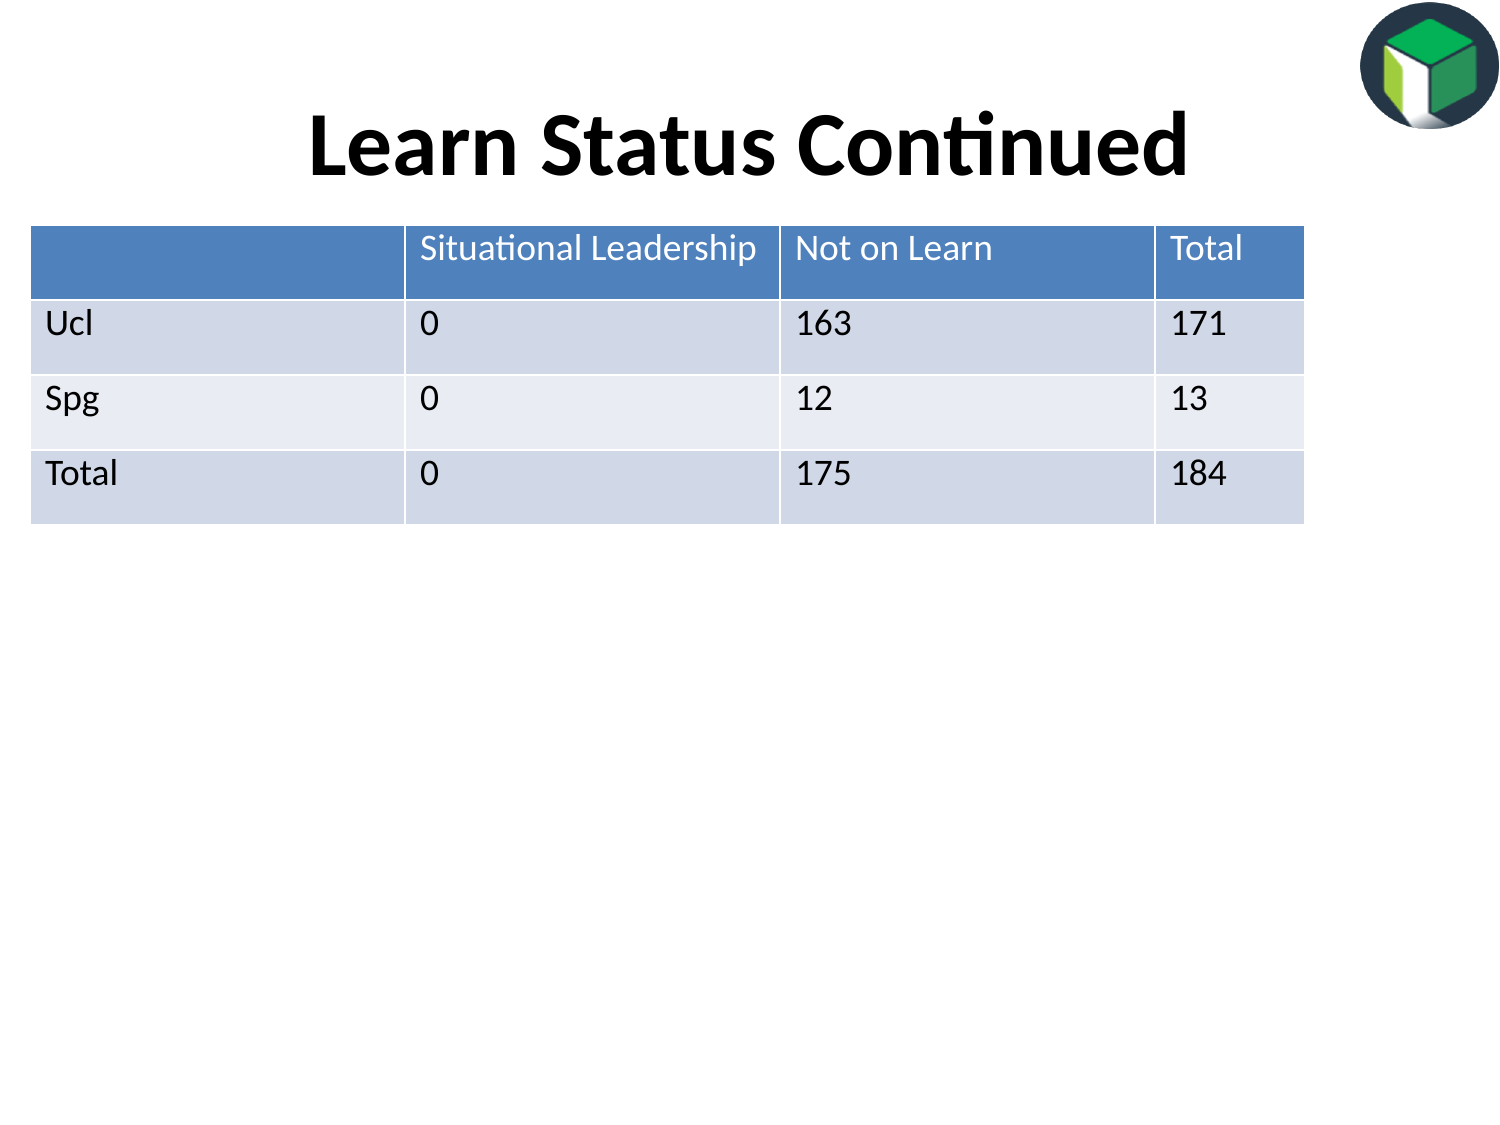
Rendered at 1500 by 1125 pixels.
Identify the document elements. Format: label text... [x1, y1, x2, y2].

title Learn Status Continued [75, 45, 1425, 233]
table_cell 171 [1156, 301, 1304, 374]
table_cell Spg [31, 376, 404, 449]
picture [1360, 2, 1499, 130]
table_header Total [1156, 226, 1304, 299]
table_header Situational Leadership [406, 226, 779, 299]
table_cell Total [31, 451, 404, 524]
table_cell Ucl [31, 301, 404, 374]
table_cell 163 [781, 301, 1154, 374]
table_cell 0 [406, 301, 779, 374]
table_cell 184 [1156, 451, 1304, 524]
table_header [31, 226, 404, 299]
table_cell 0 [406, 376, 779, 449]
table_header Not on Learn [781, 226, 1154, 299]
table_cell 0 [406, 451, 779, 524]
table_cell 12 [781, 376, 1154, 449]
table_cell 175 [781, 451, 1154, 524]
table_cell 13 [1156, 376, 1304, 449]
